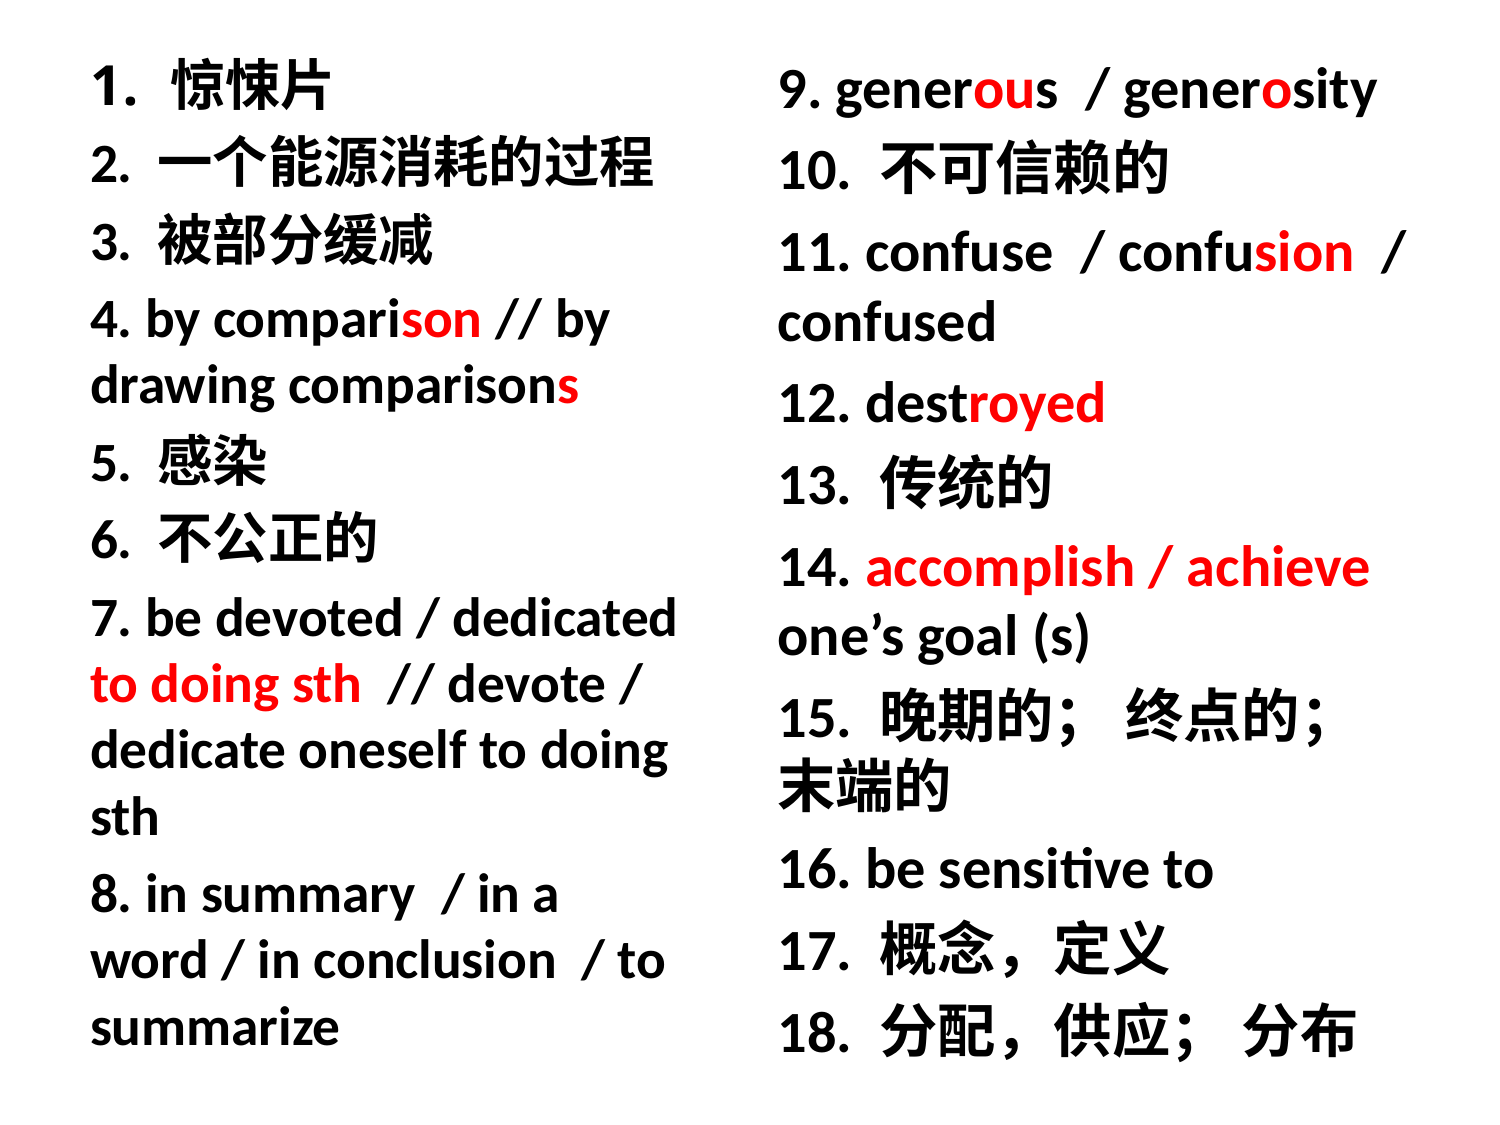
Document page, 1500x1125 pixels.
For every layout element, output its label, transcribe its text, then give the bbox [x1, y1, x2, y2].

list 9. generous / generosity 10. 不可信赖的 11. confuse / confusion / confused 12. destroyed 13. 传统的 14. accomplish / achieve one’s goal (s) 15. 晚期的； 终点的； 末端的 16. be sensitive to 17. 概念，定义 18. 分配，供应； 分布 [762, 42, 1426, 1083]
list 惊悚片 2. 一个能源消耗的过程 3. 被部分缓减 4. by comparison // by drawing comparisons 5. 感染 6. 不公正的 7. be devoted / dedicated to doing sth // devote / dedicate oneself to doing sth 8. in summary / in a word / in conclusion / to summarize [74, 42, 738, 1071]
